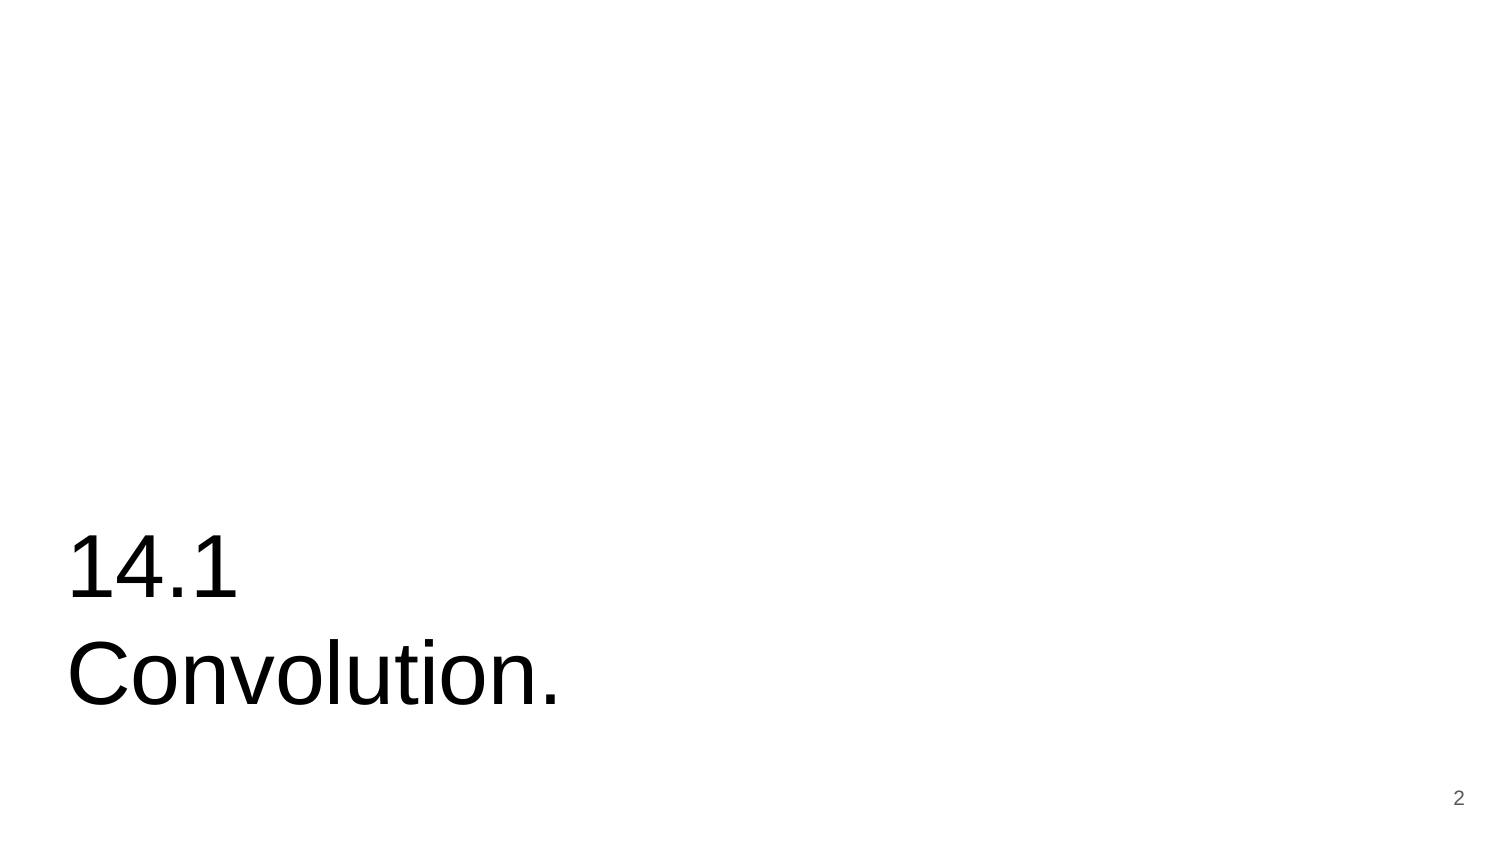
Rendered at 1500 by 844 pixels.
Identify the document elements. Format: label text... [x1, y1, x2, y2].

slide_number ‹#› [1389, 764, 1480, 830]
title 14.1 Convolution. [51, 499, 1449, 731]
